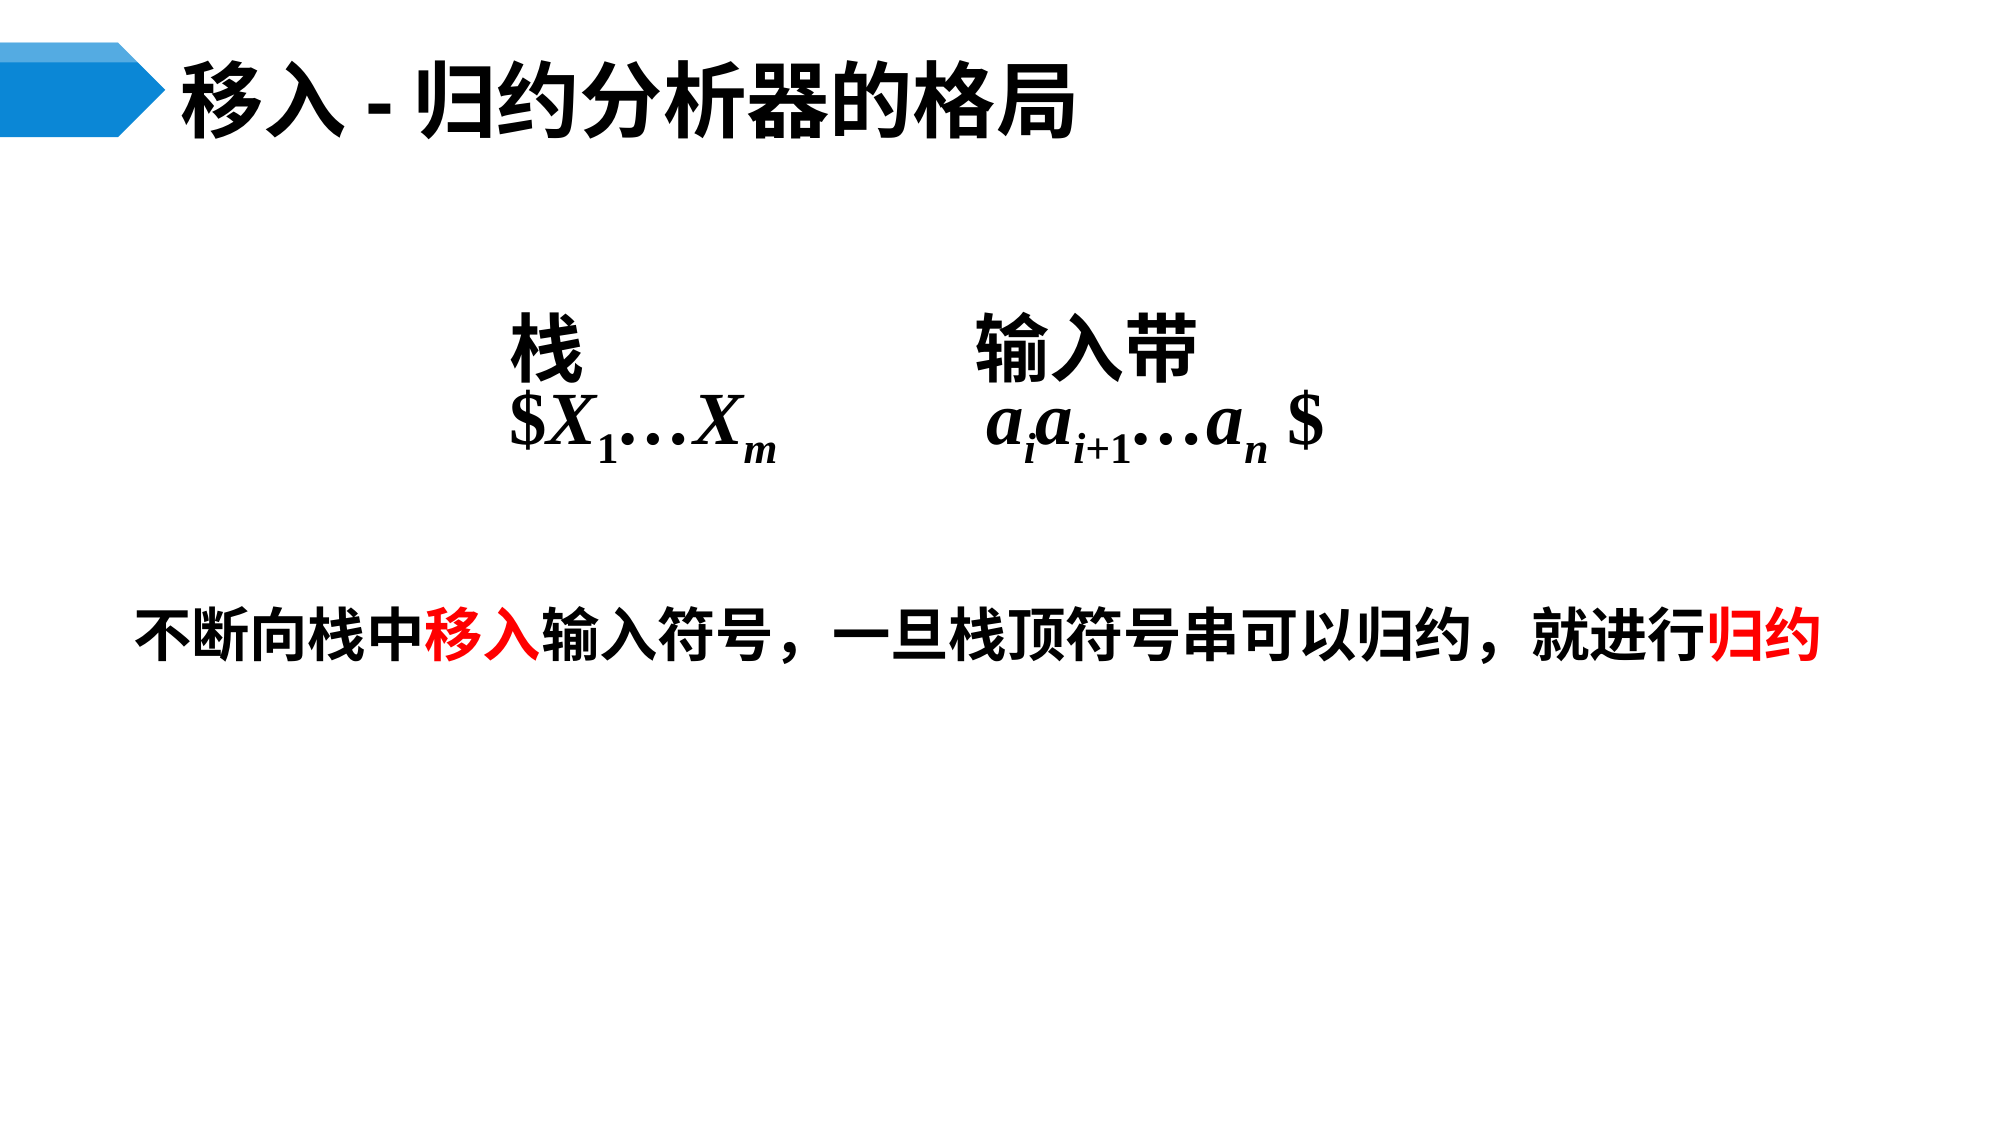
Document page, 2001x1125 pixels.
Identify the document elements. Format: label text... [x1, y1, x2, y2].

text_box 栈 输入带 $X1…Xm aiai+1…an $ [435, 328, 1504, 480]
text_box 不断向栈中移入输入符号，一旦栈顶符号串可以归约，就进行归约 [118, 591, 1854, 676]
title 移入-归约分析器的格局 [165, 58, 1900, 138]
